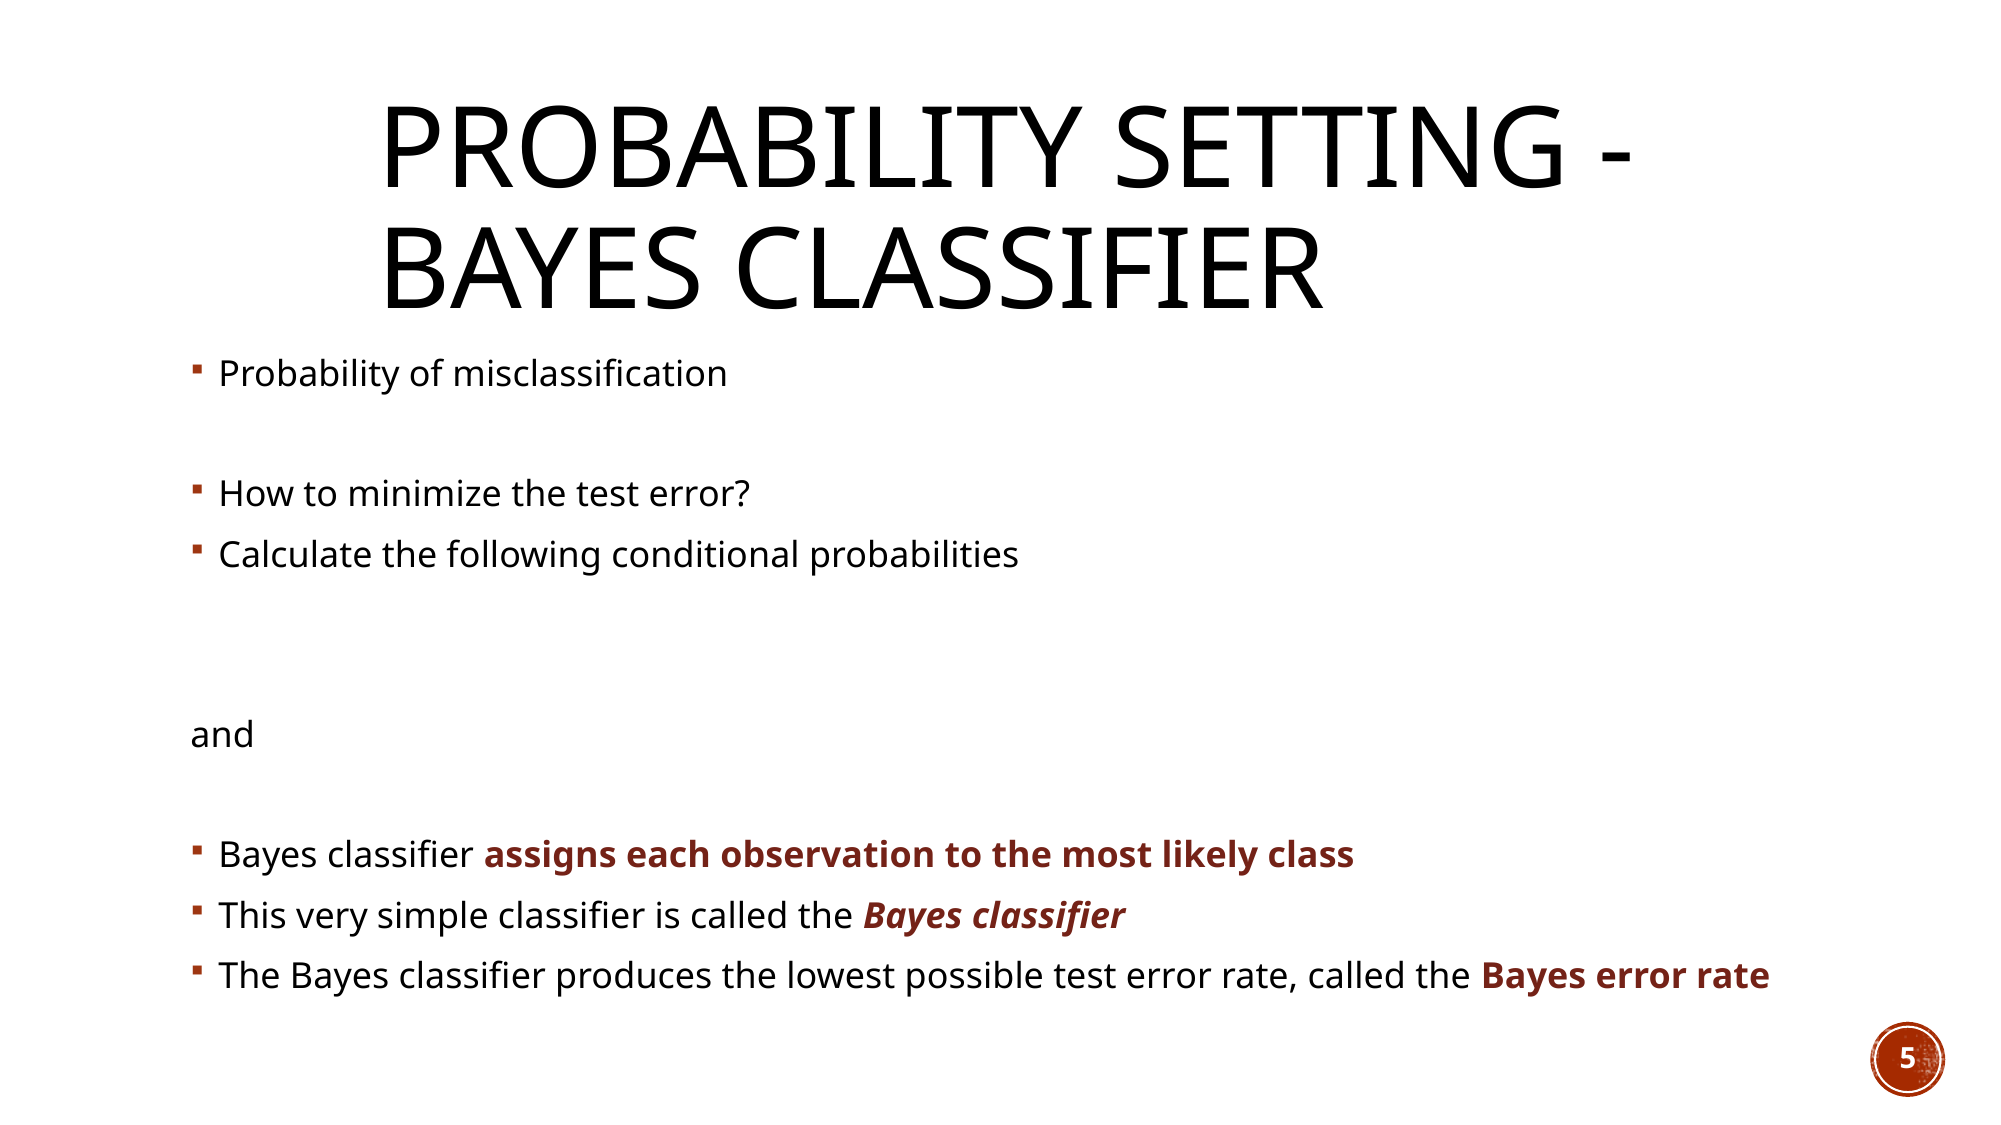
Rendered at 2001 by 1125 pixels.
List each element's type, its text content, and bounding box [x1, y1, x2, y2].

title Probability setting - Bayes classifier [362, 79, 1665, 344]
slide_number 5 [1855, 1028, 1961, 1089]
